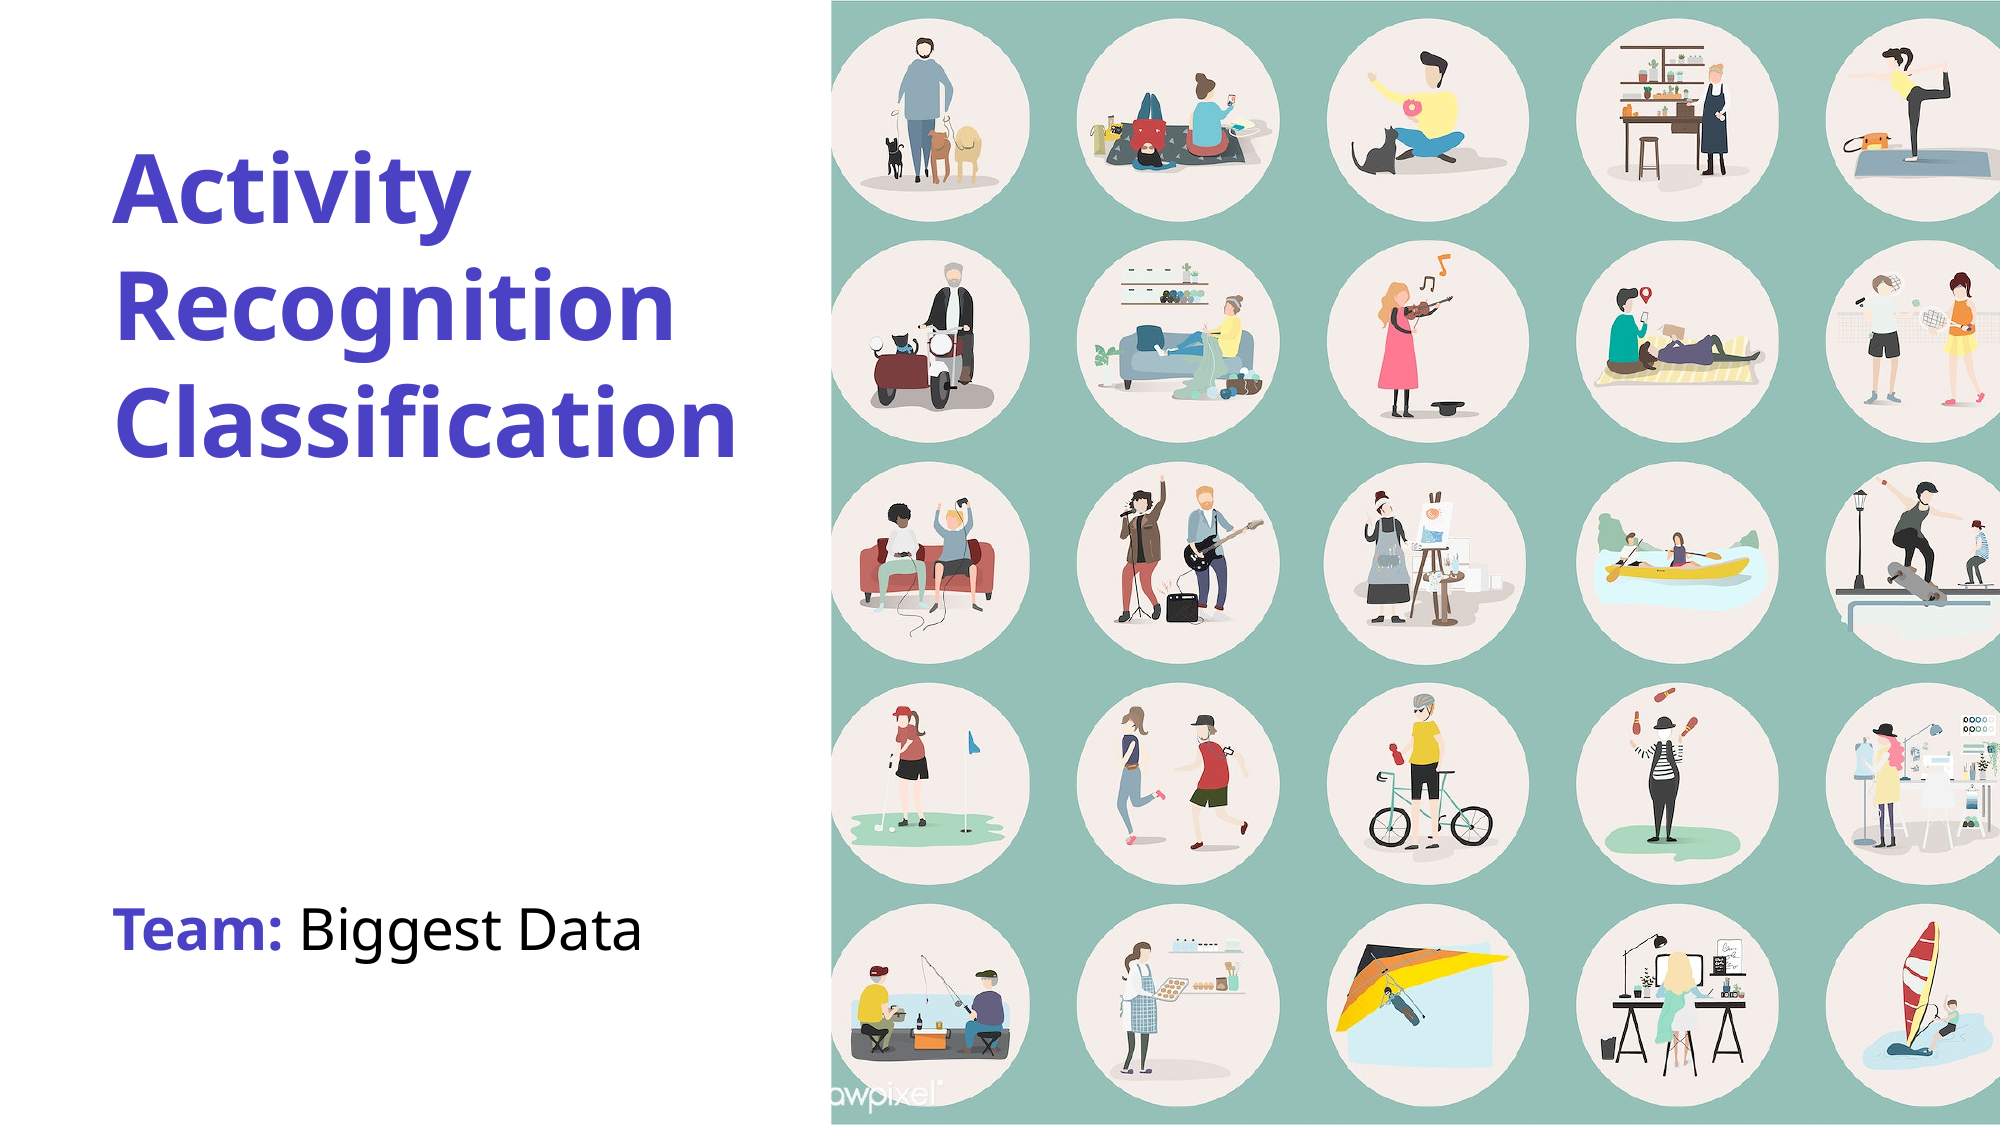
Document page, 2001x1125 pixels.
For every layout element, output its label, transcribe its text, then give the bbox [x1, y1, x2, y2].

subtitle Team: Biggest Data [97, 763, 742, 975]
picture [831, 0, 2000, 1125]
title Activity Recognition Classification [97, 121, 783, 764]
text_box [0, 0, 831, 1125]
